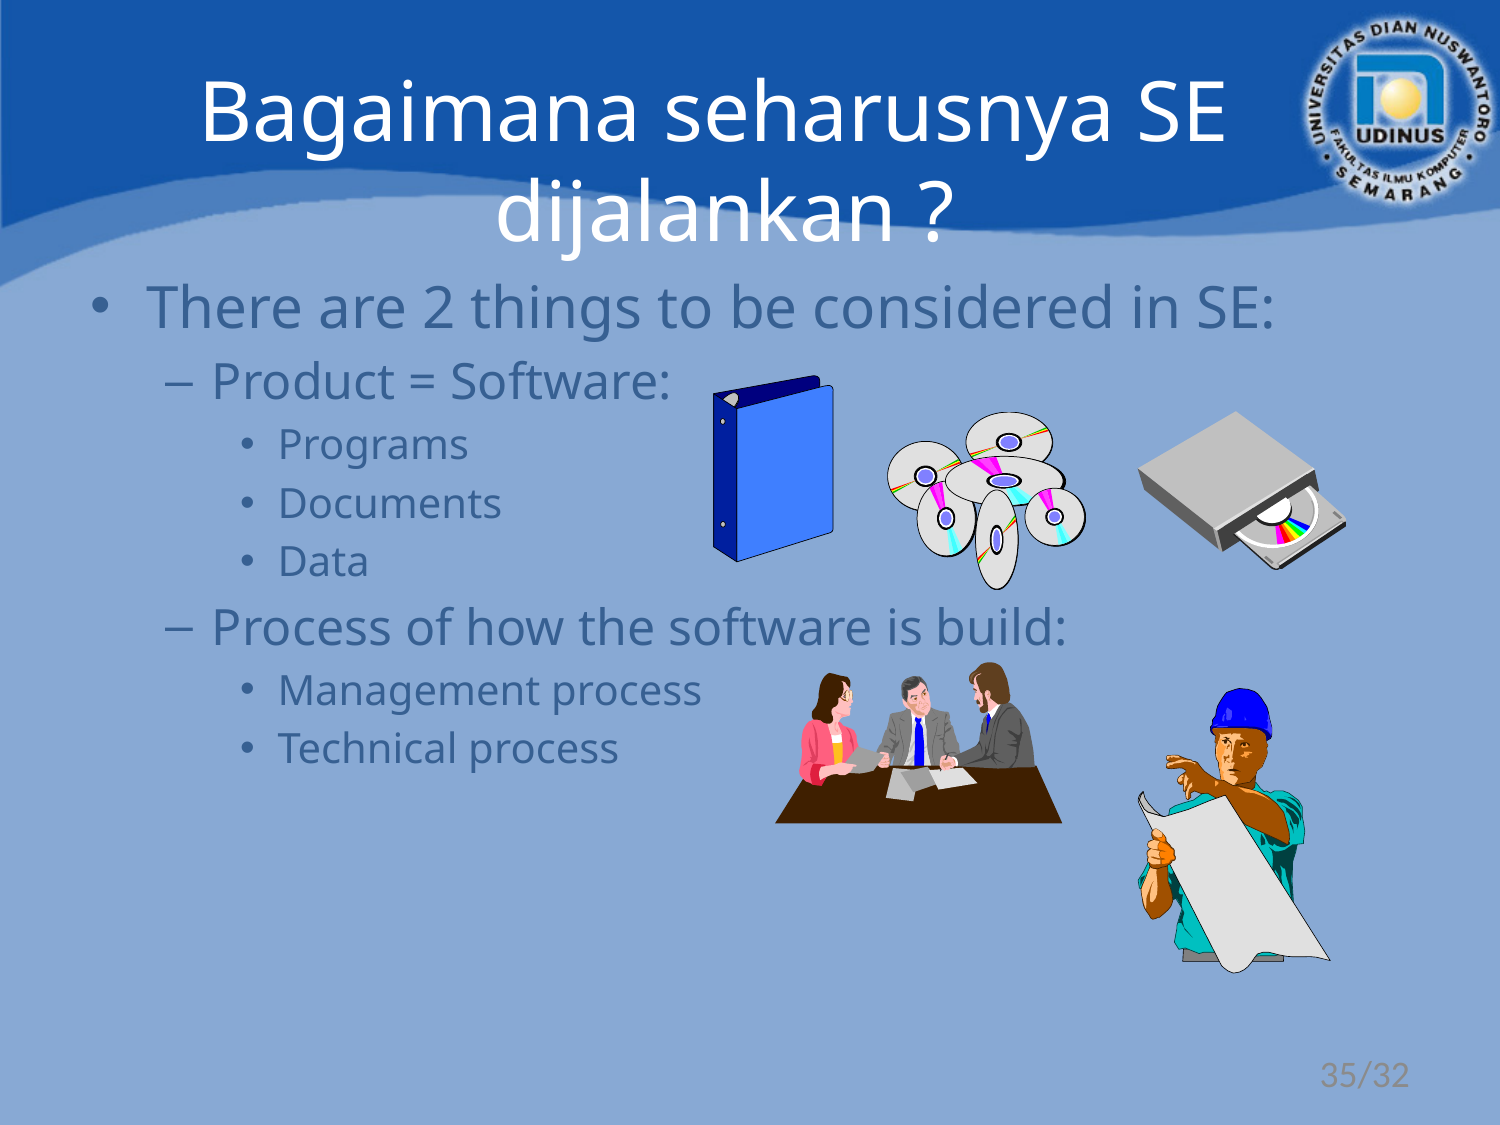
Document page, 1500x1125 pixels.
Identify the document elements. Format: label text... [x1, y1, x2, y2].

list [887, 411, 1087, 591]
picture [0, 0, 1500, 1125]
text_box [712, 374, 835, 563]
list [1137, 410, 1348, 571]
title Bagaimana seharusnya SE dijalankan ? [87, 68, 1363, 249]
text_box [1137, 687, 1333, 976]
slide_number 35 [1074, 1042, 1425, 1103]
list There are 2 things to be considered in SE: Product = Software: Programs Documents Data Process of how the software is build: Management process Technical process [75, 262, 1438, 988]
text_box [774, 662, 1063, 824]
